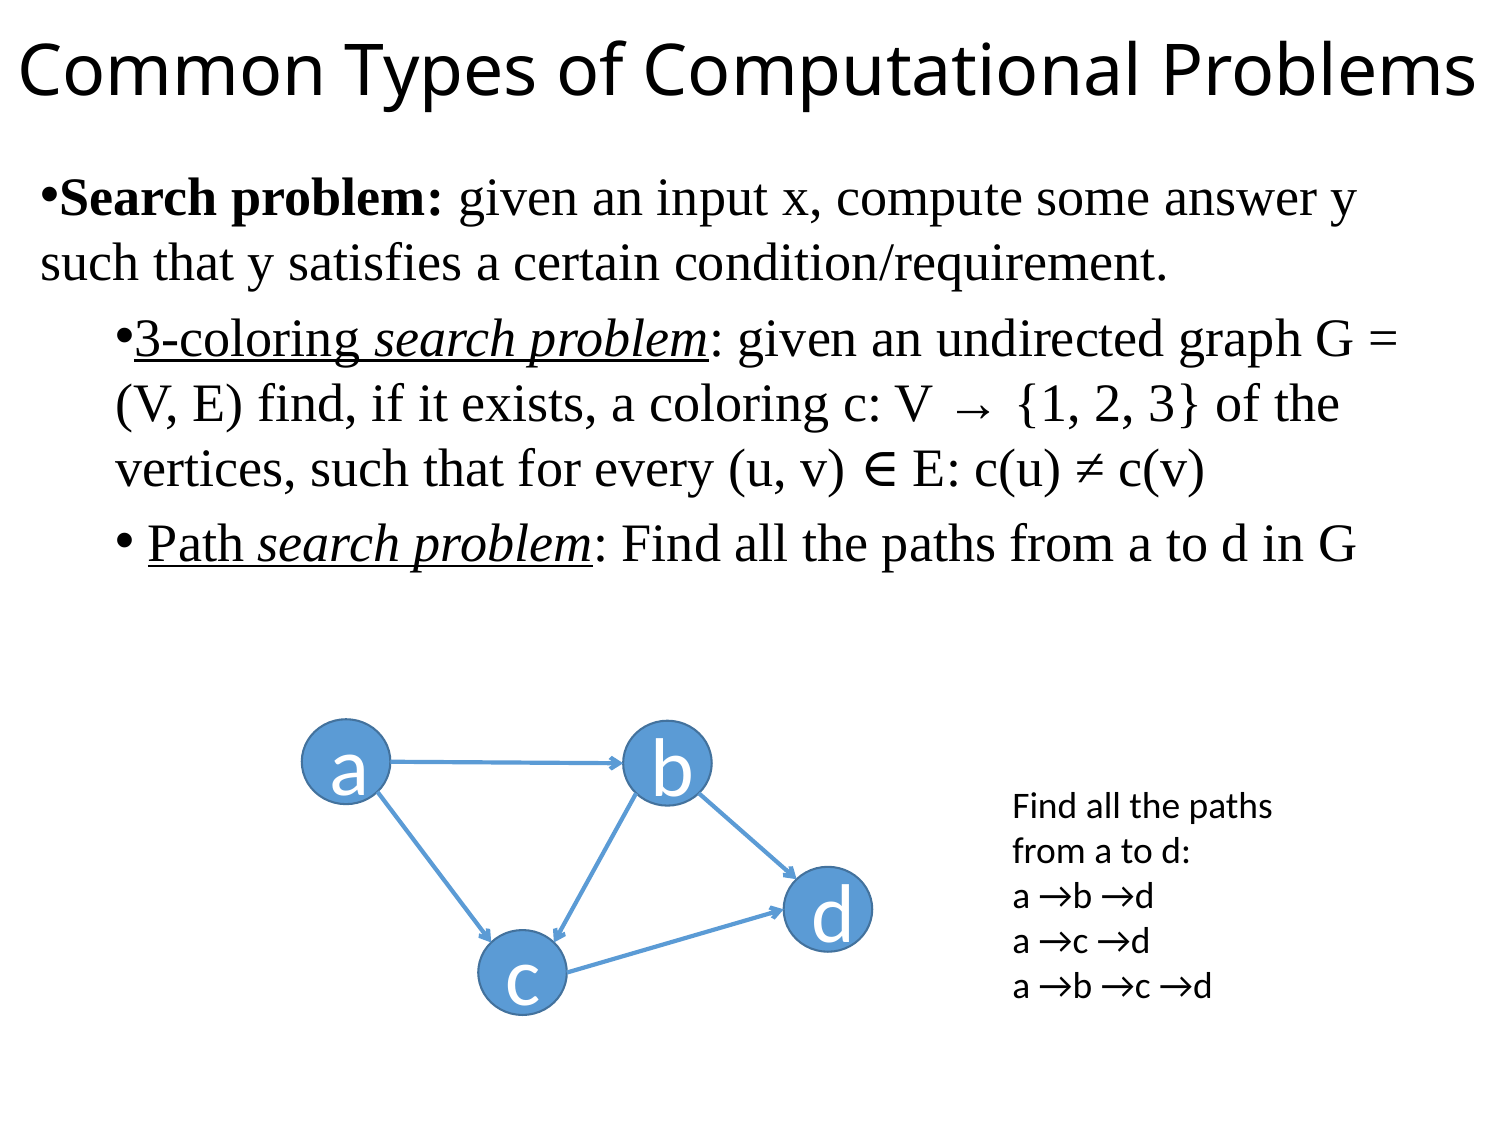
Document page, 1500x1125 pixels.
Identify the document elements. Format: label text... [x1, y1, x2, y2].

list Search problem: given an input x, compute some answer y such that y satisfies a certain condition/requirement. 3-coloring search problem: given an undirected graph G = (V, E) find, if it exists, a coloring c: V → {1, 2, 3} of the vertices, such that for every (u, v) ∈ E: c(u) ≠ c(v) Path search problem: Find all the paths from a to d in G [25, 154, 1469, 1014]
text_box Common Types of Computational Problems [2, 26, 1495, 138]
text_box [301, 719, 1359, 1016]
